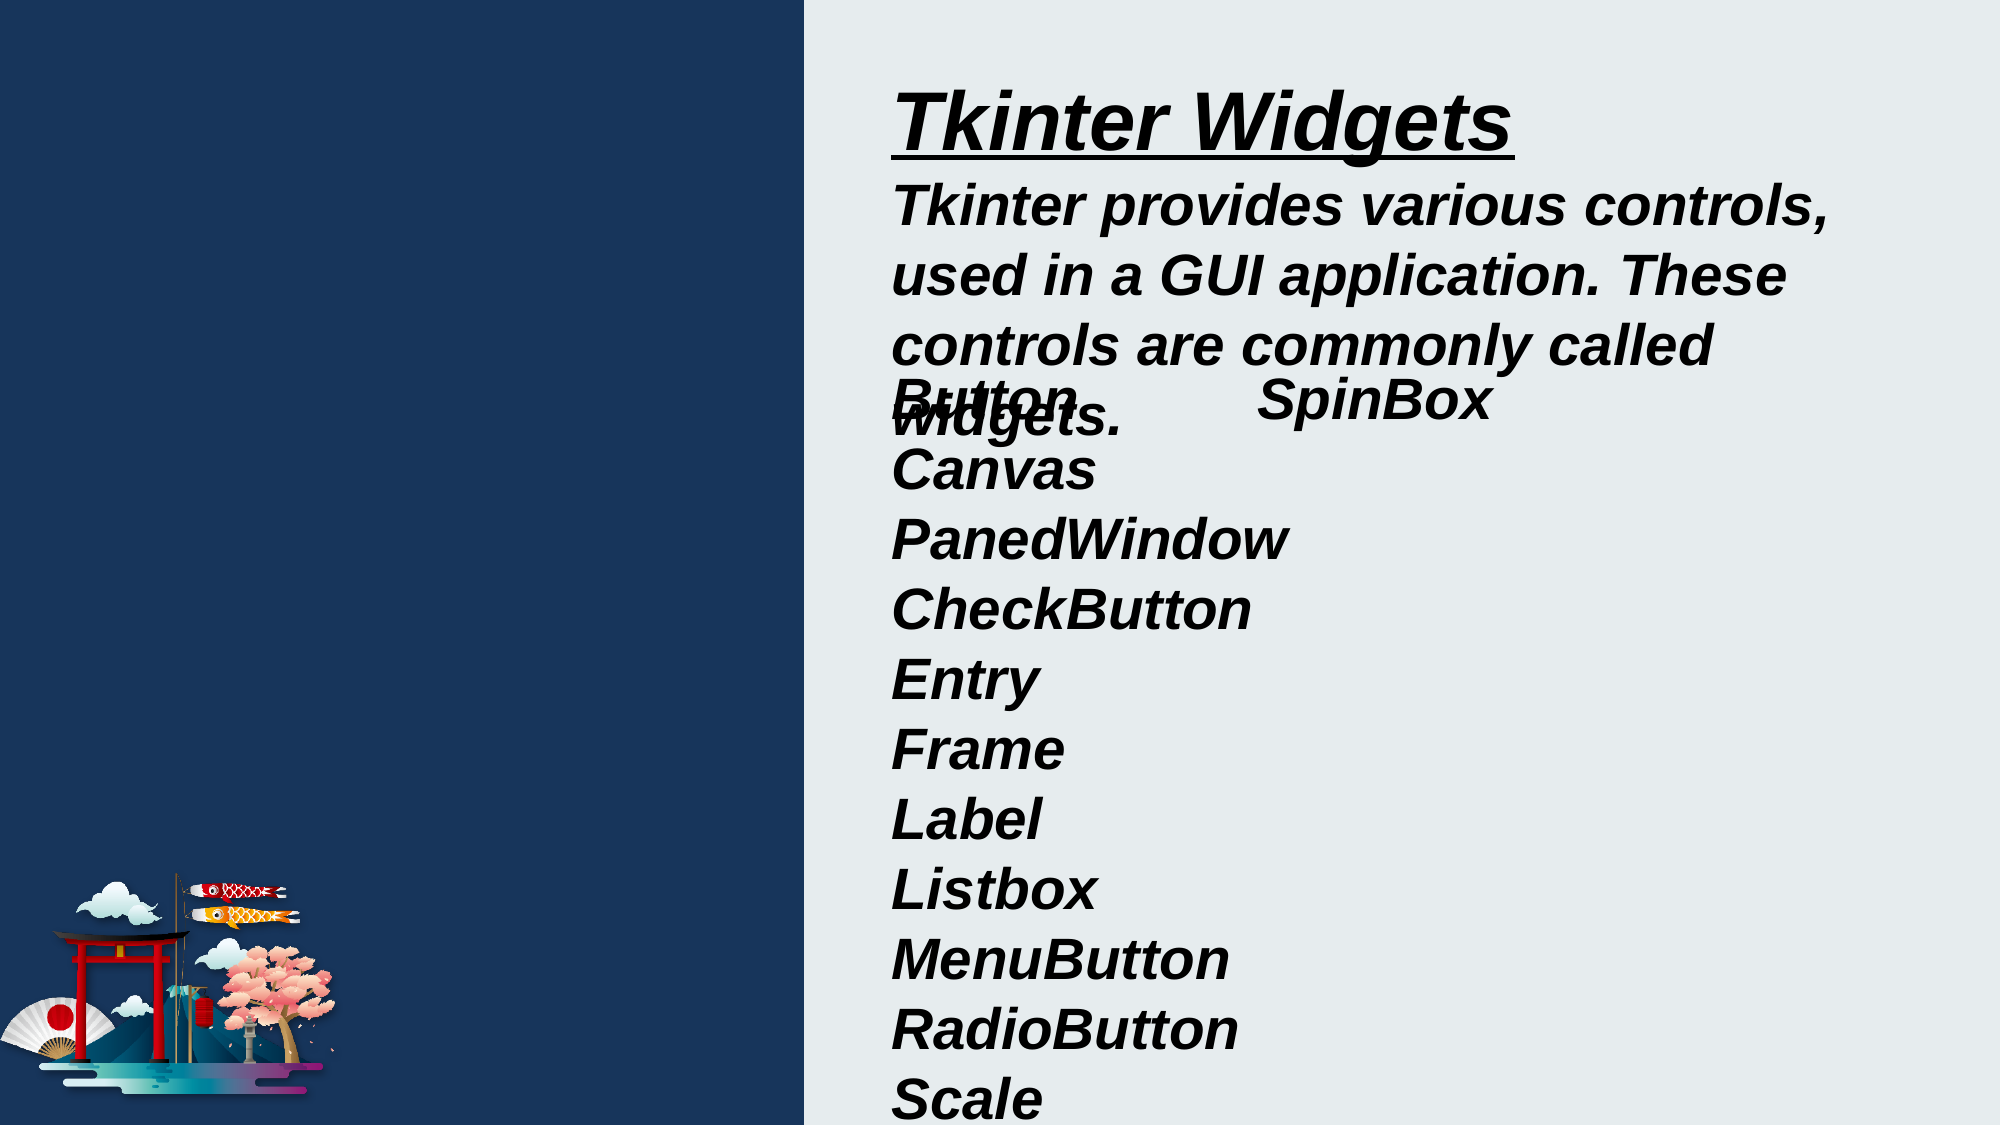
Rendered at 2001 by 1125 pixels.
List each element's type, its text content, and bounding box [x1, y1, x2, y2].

text_box Tkinter Widgets Tkinter provides various controls, used in a GUI application. These controls are commonly called widgets. [876, 60, 1908, 525]
text_box Button SpinBox Canvas PanedWindow CheckButton Entry Frame Label Listbox MenuButton RadioButton Scale Scrollbar [876, 353, 1640, 1125]
picture [0, 873, 335, 1094]
